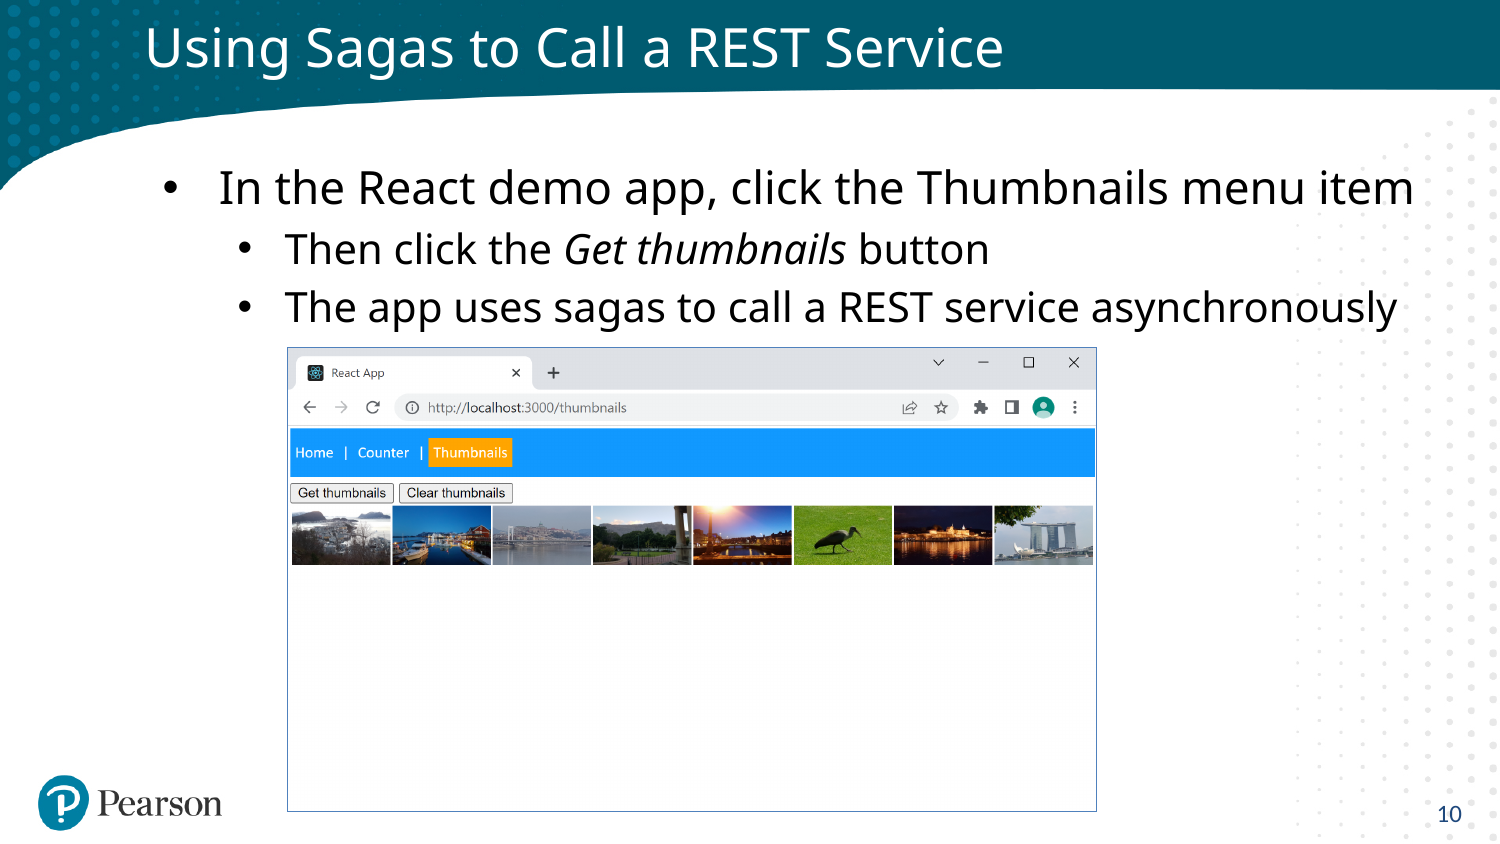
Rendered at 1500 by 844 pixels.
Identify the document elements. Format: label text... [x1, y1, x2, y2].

picture [0, 90, 1500, 844]
text_box 10 [1406, 759, 1493, 835]
list In the React demo app, click the Thumbnails menu item Then click the Get thumbnails button The app uses sagas to call a REST service asynchronously [147, 151, 1463, 766]
title Using Sagas to Call a REST Service [130, 6, 1369, 98]
